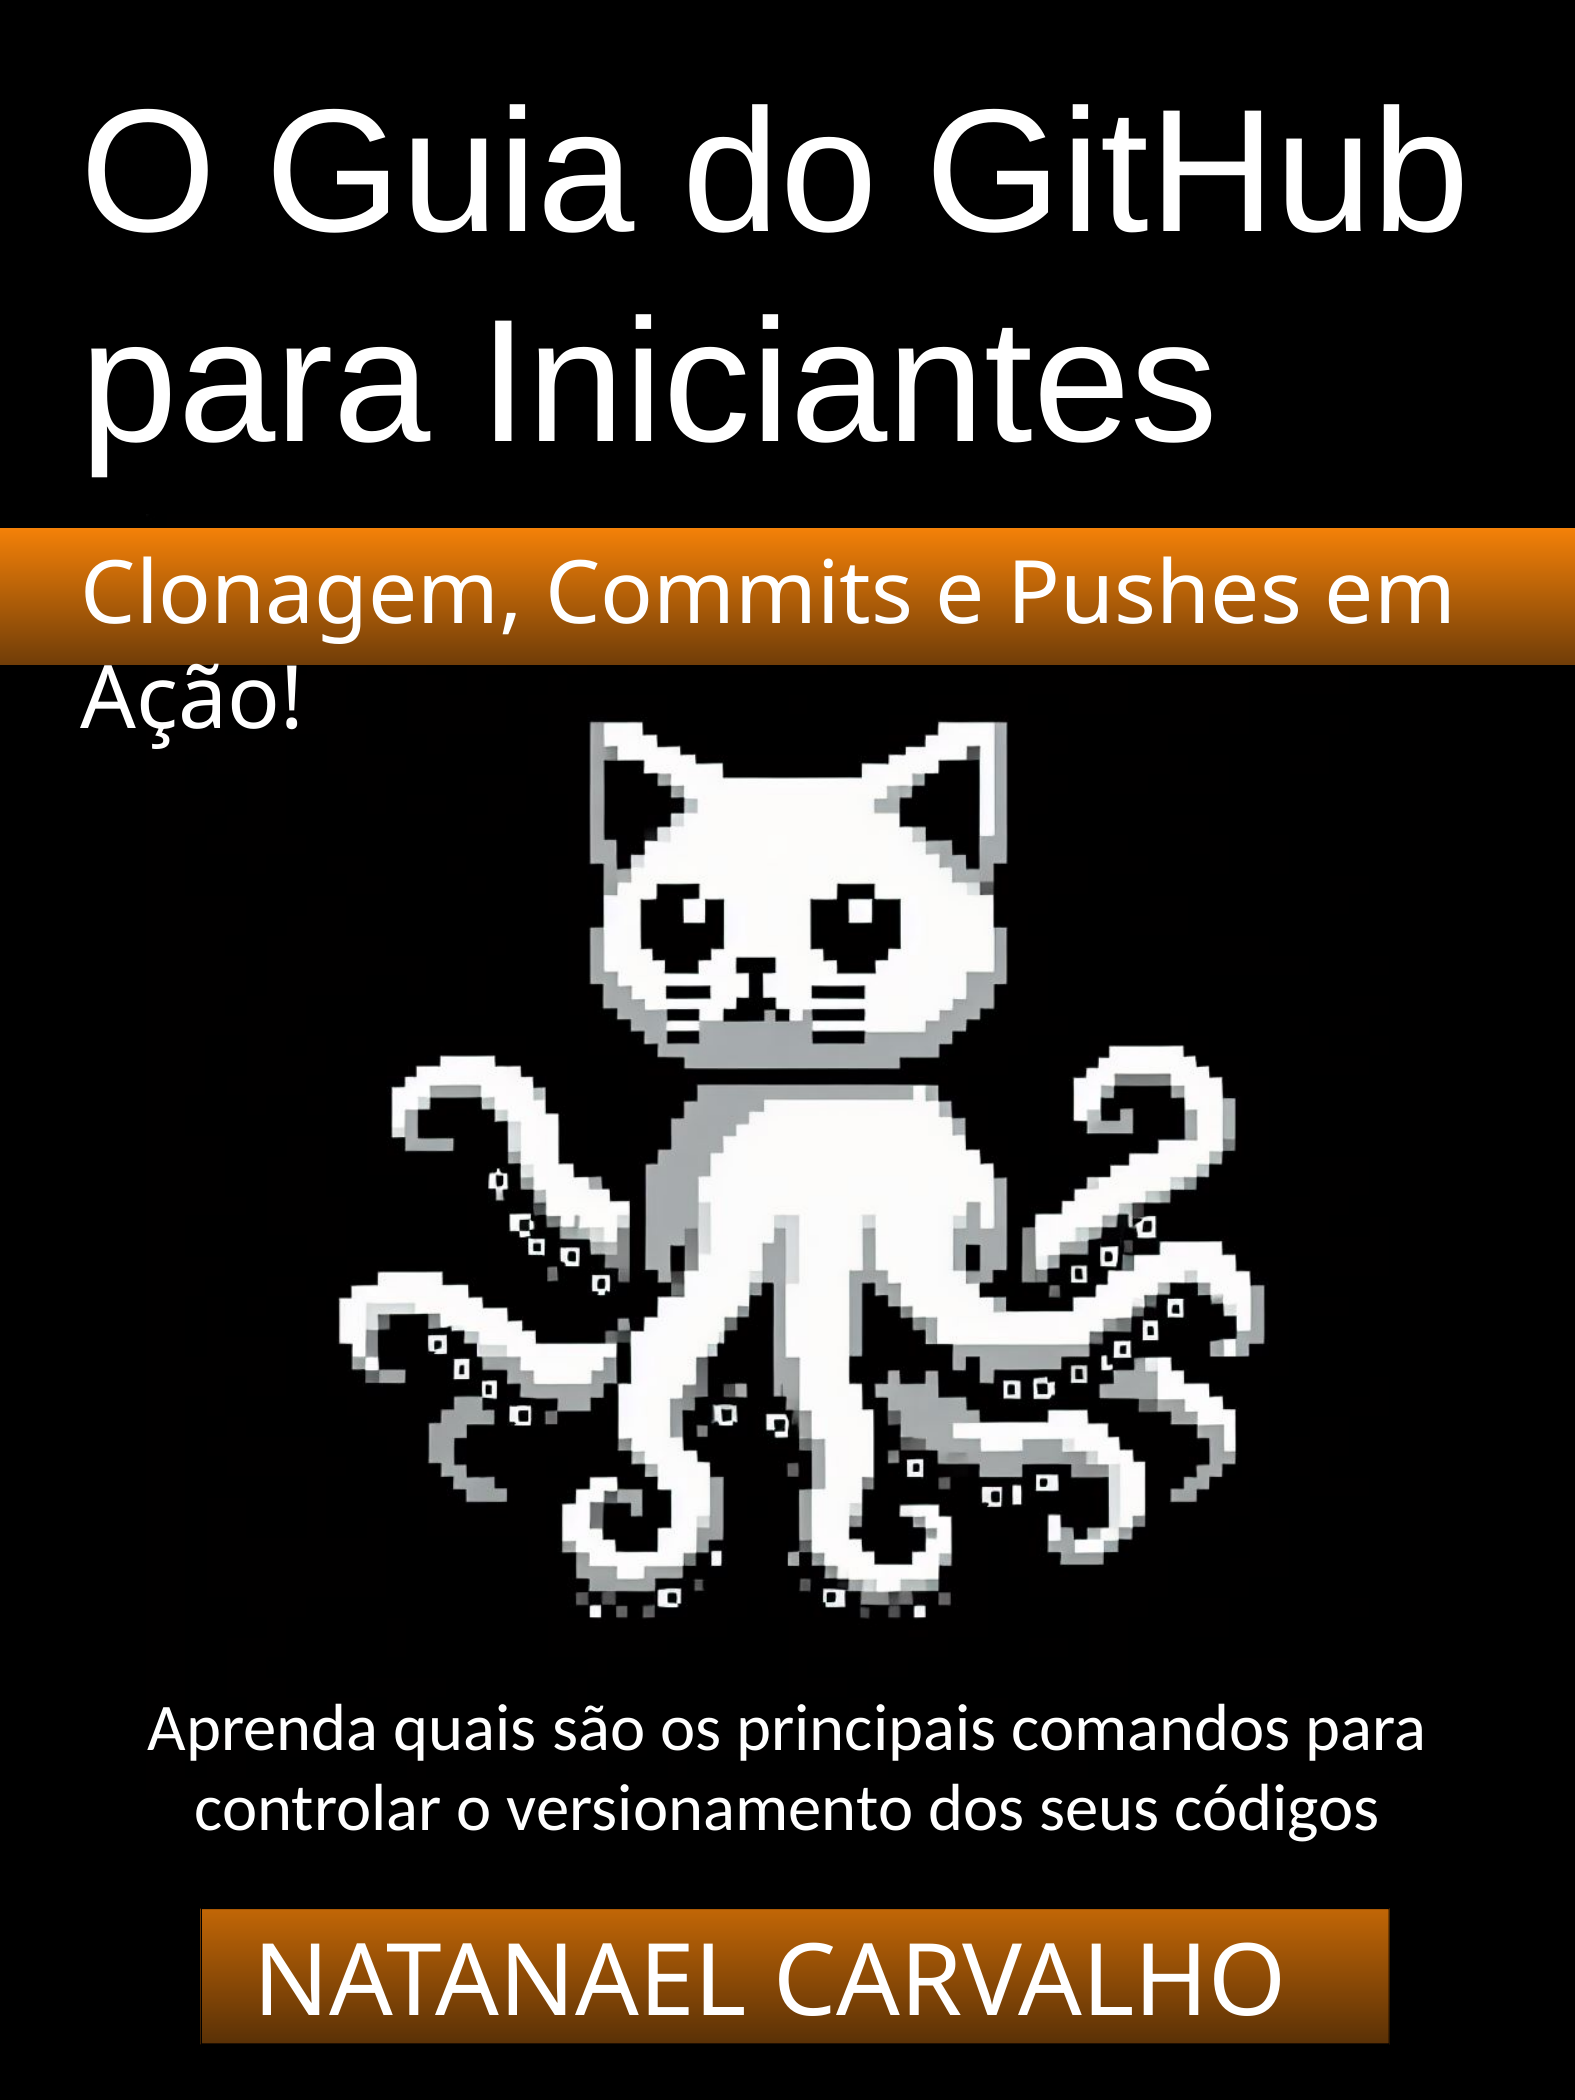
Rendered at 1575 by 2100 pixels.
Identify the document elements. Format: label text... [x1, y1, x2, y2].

text_box [0, 0, 1575, 528]
text_box Aprenda quais são os principais comandos para controlar o versionamento dos seus códigos [41, 1676, 1534, 1851]
text_box Clonagem, Commits e Pushes em Ação! [65, 528, 140, 754]
text_box Clonagem, Commits e Pushes em Ação! [1435, 528, 1575, 754]
picture [146, 514, 1430, 1798]
text_box O Guia do GitHub para Iniciantes [65, 49, 1534, 485]
text_box NATANAEL CARVALHO [238, 1908, 1454, 2044]
text_box [0, 665, 1575, 2100]
text_box [0, 528, 65, 665]
text_box [200, 1908, 1390, 2045]
